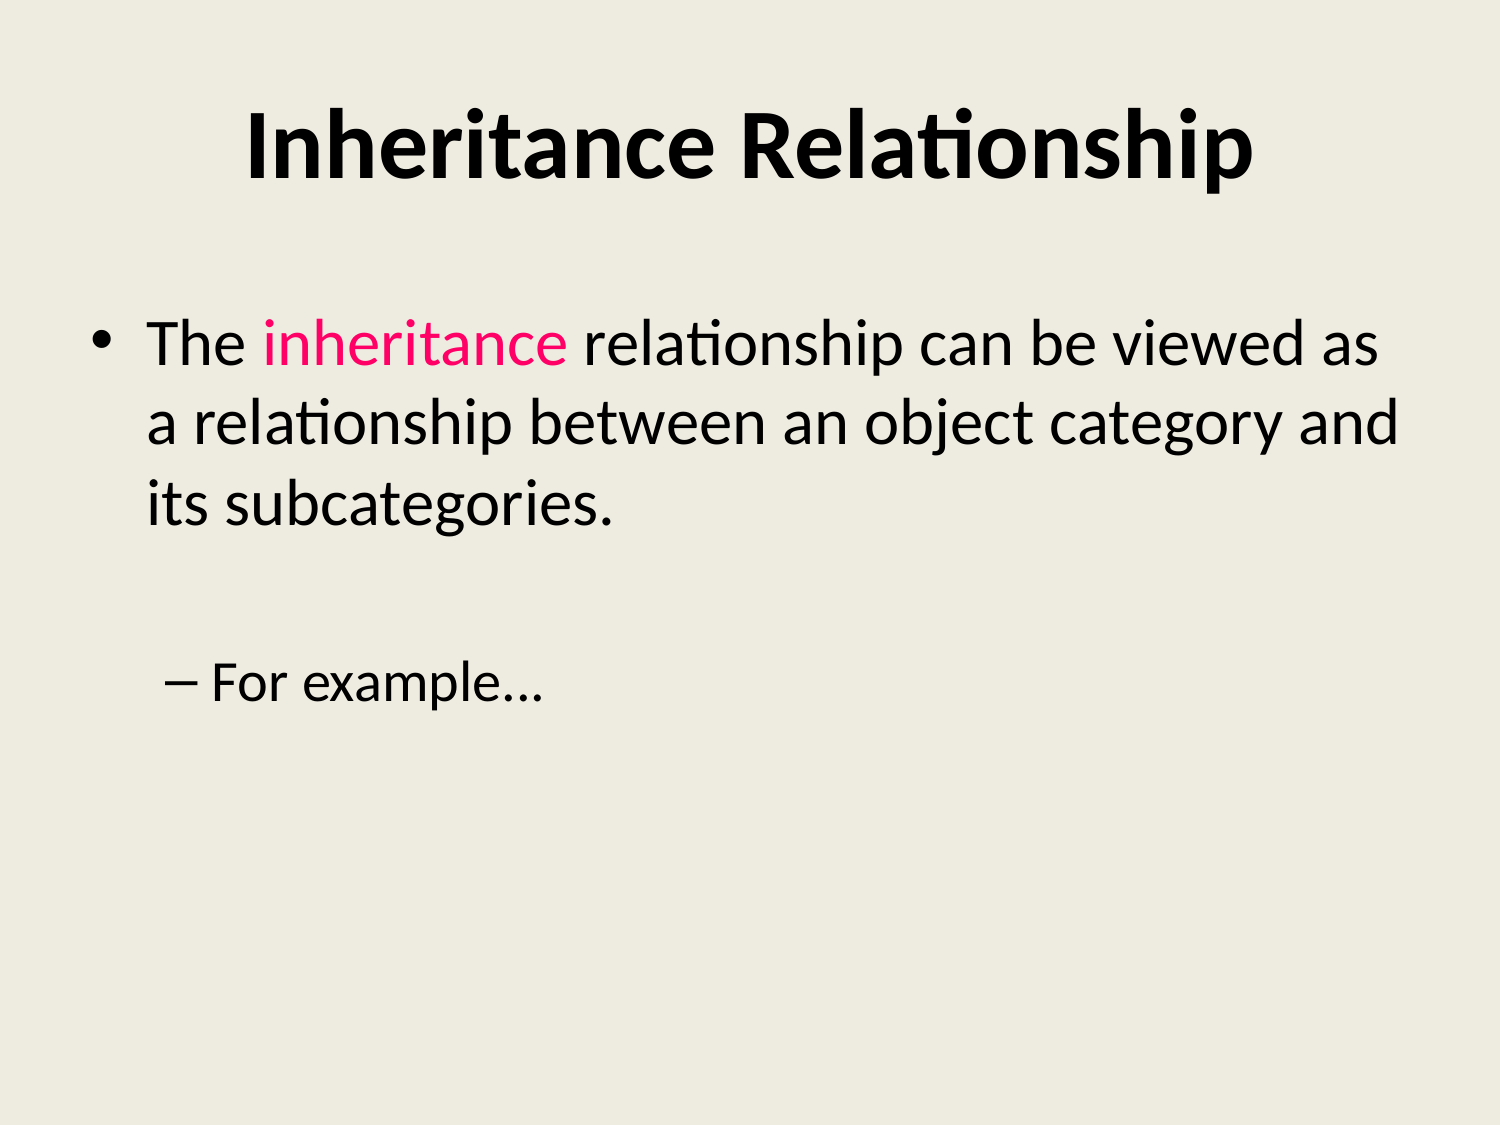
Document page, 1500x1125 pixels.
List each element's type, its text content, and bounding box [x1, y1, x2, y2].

title Inheritance Relationship [75, 45, 1425, 233]
list The inheritance relationship can be viewed as a relationship between an object category and its subcategories. For example... [75, 290, 1425, 1006]
